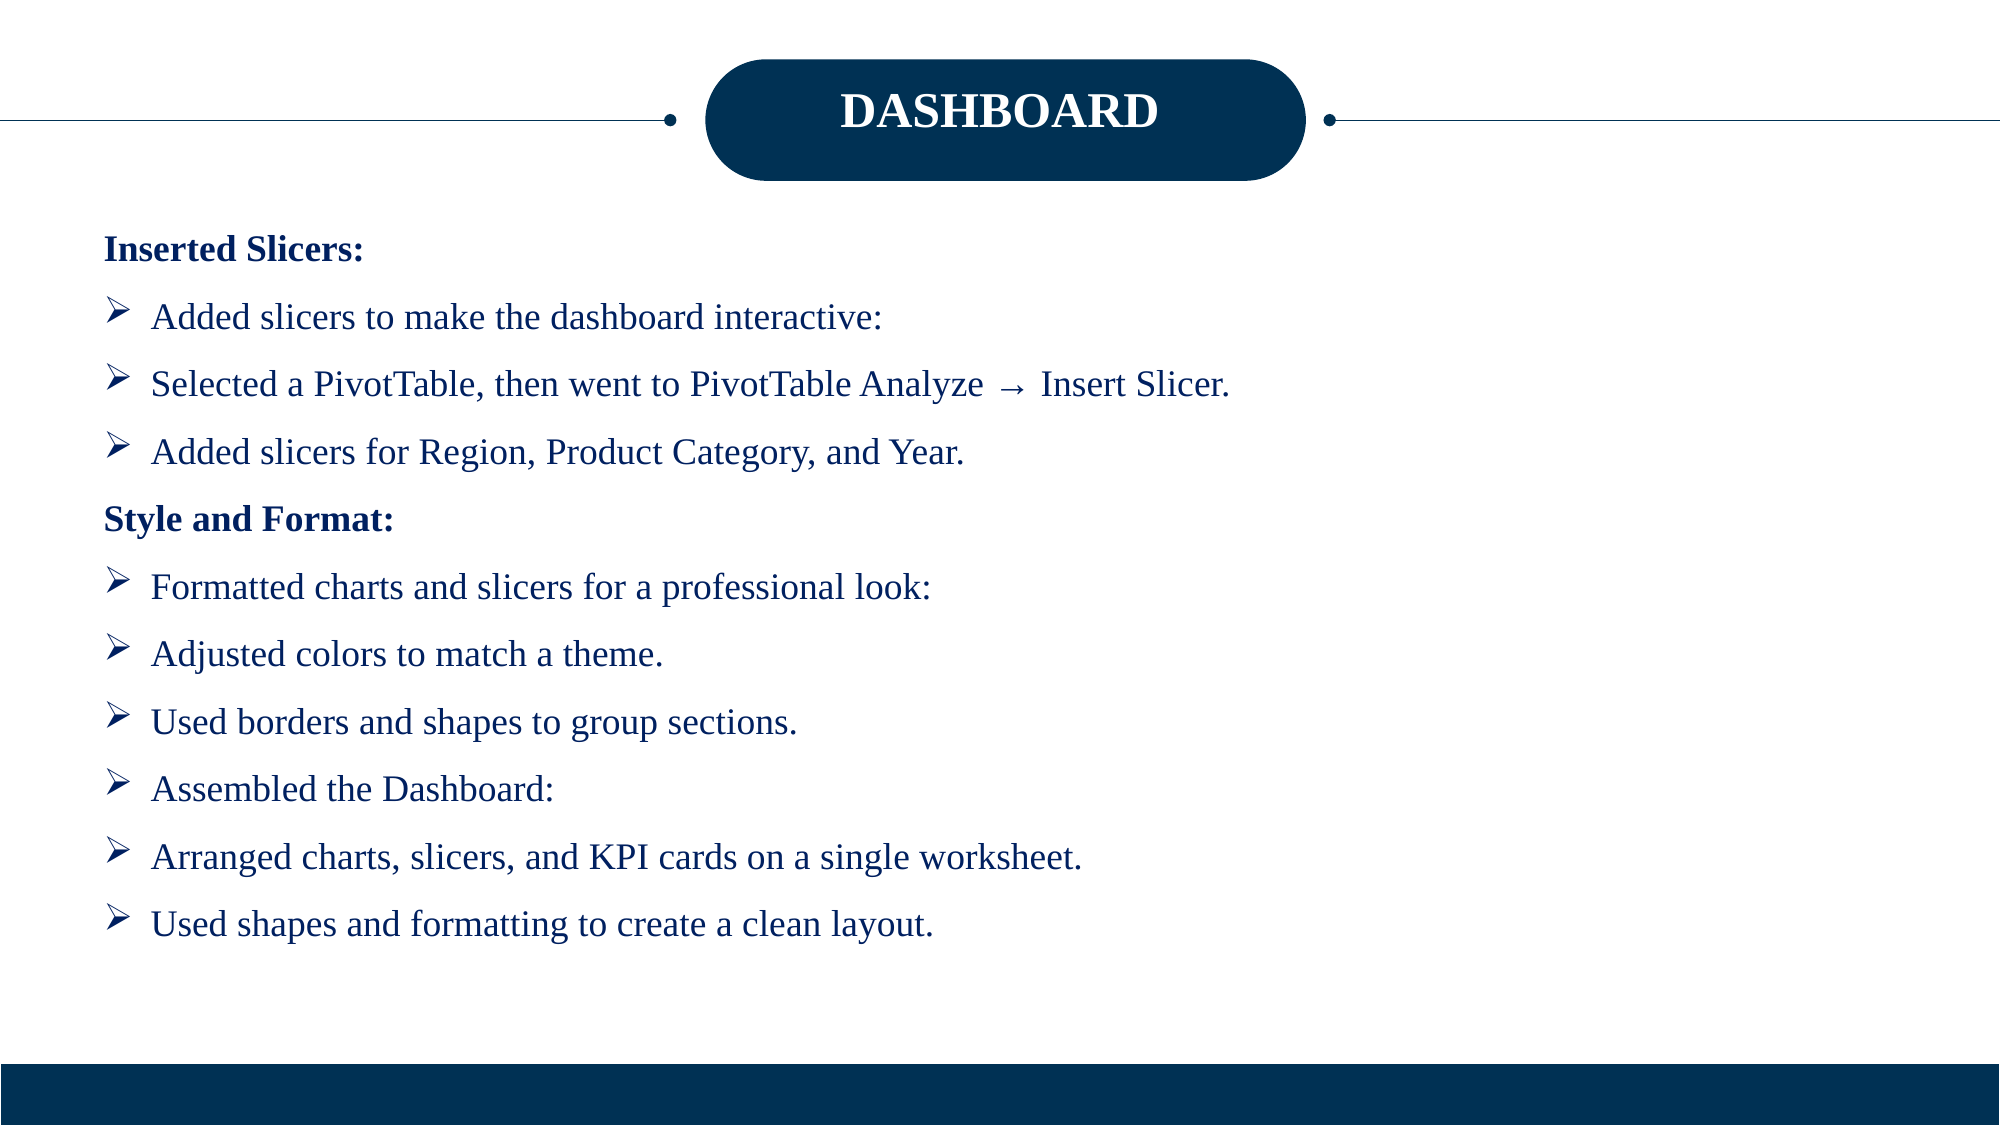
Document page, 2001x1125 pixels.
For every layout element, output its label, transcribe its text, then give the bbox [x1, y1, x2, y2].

text_box [705, 59, 1306, 181]
text_box DASHBOARD [724, 69, 1276, 145]
text_box Inserted Slicers: Added slicers to make the dashboard interactive: Selected a PivotTable, then went to PivotTable Analyze → Insert Slicer. Added slicers for Region, Product Category, and Year. Style and Format: Formatted charts and slicers for a professional look: Adjusted colors to match a theme. Used borders and shapes to group sections. Assembled the Dashboard: Arranged charts, slicers, and KPI cards on a single worksheet. Used shapes and formatting to create a clean layout. [88, 194, 1923, 1020]
text_box [0, 1062, 2000, 1125]
